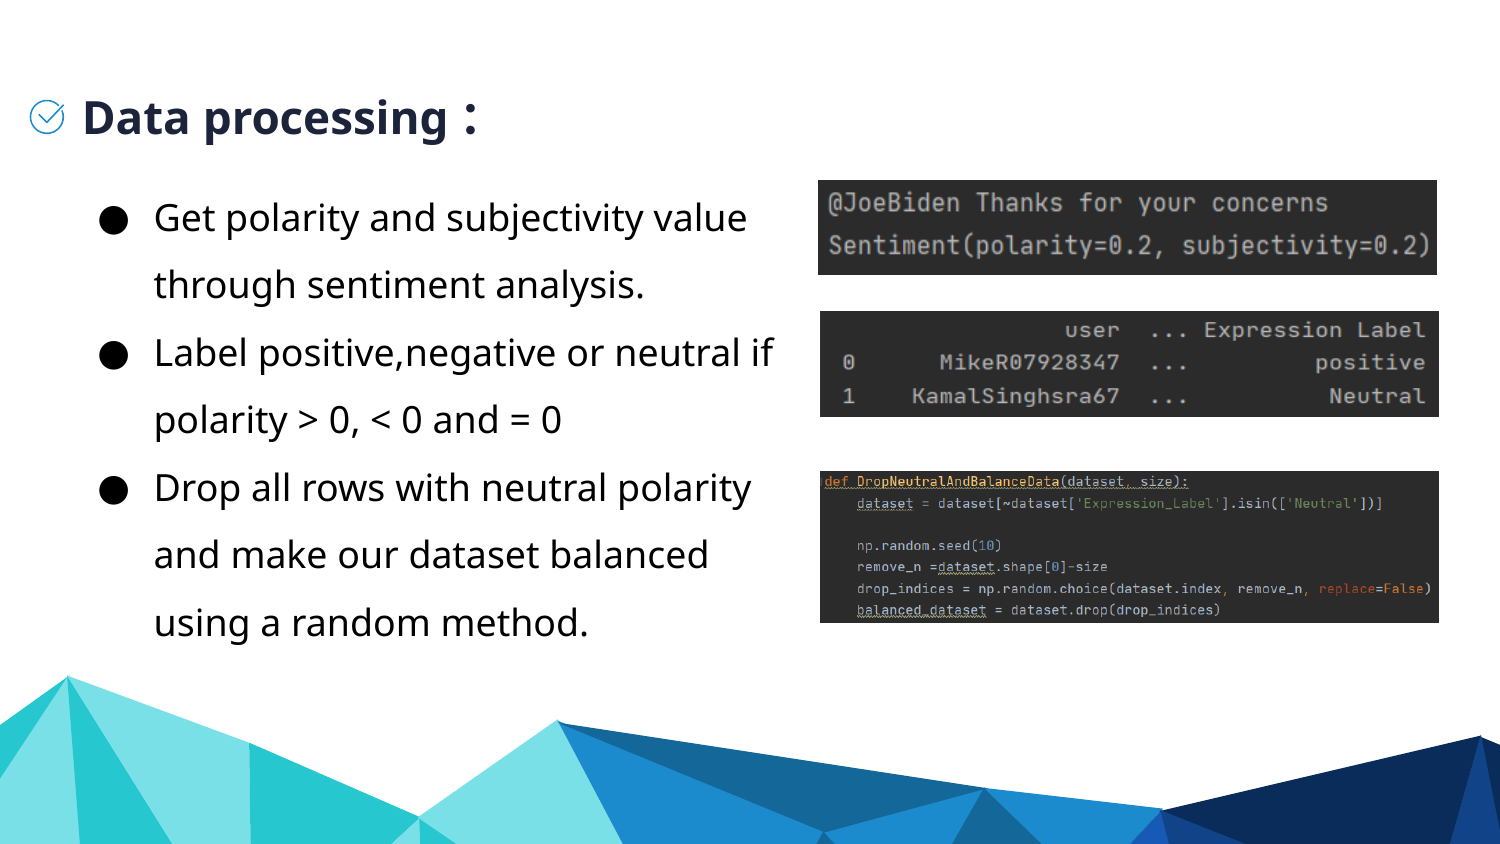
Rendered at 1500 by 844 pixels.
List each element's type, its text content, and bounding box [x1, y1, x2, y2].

text_box Data processing： [76, 85, 553, 139]
picture [820, 471, 1439, 624]
picture [818, 180, 1437, 275]
text_box [29, 99, 65, 135]
text_box Get polarity and subjectivity value through sentiment analysis. Label positive,negative or neutral if polarity > 0, < 0 and = 0 Drop all rows with neutral polarity and make our dataset balanced using a random method. [72, 168, 809, 732]
picture [820, 311, 1439, 417]
